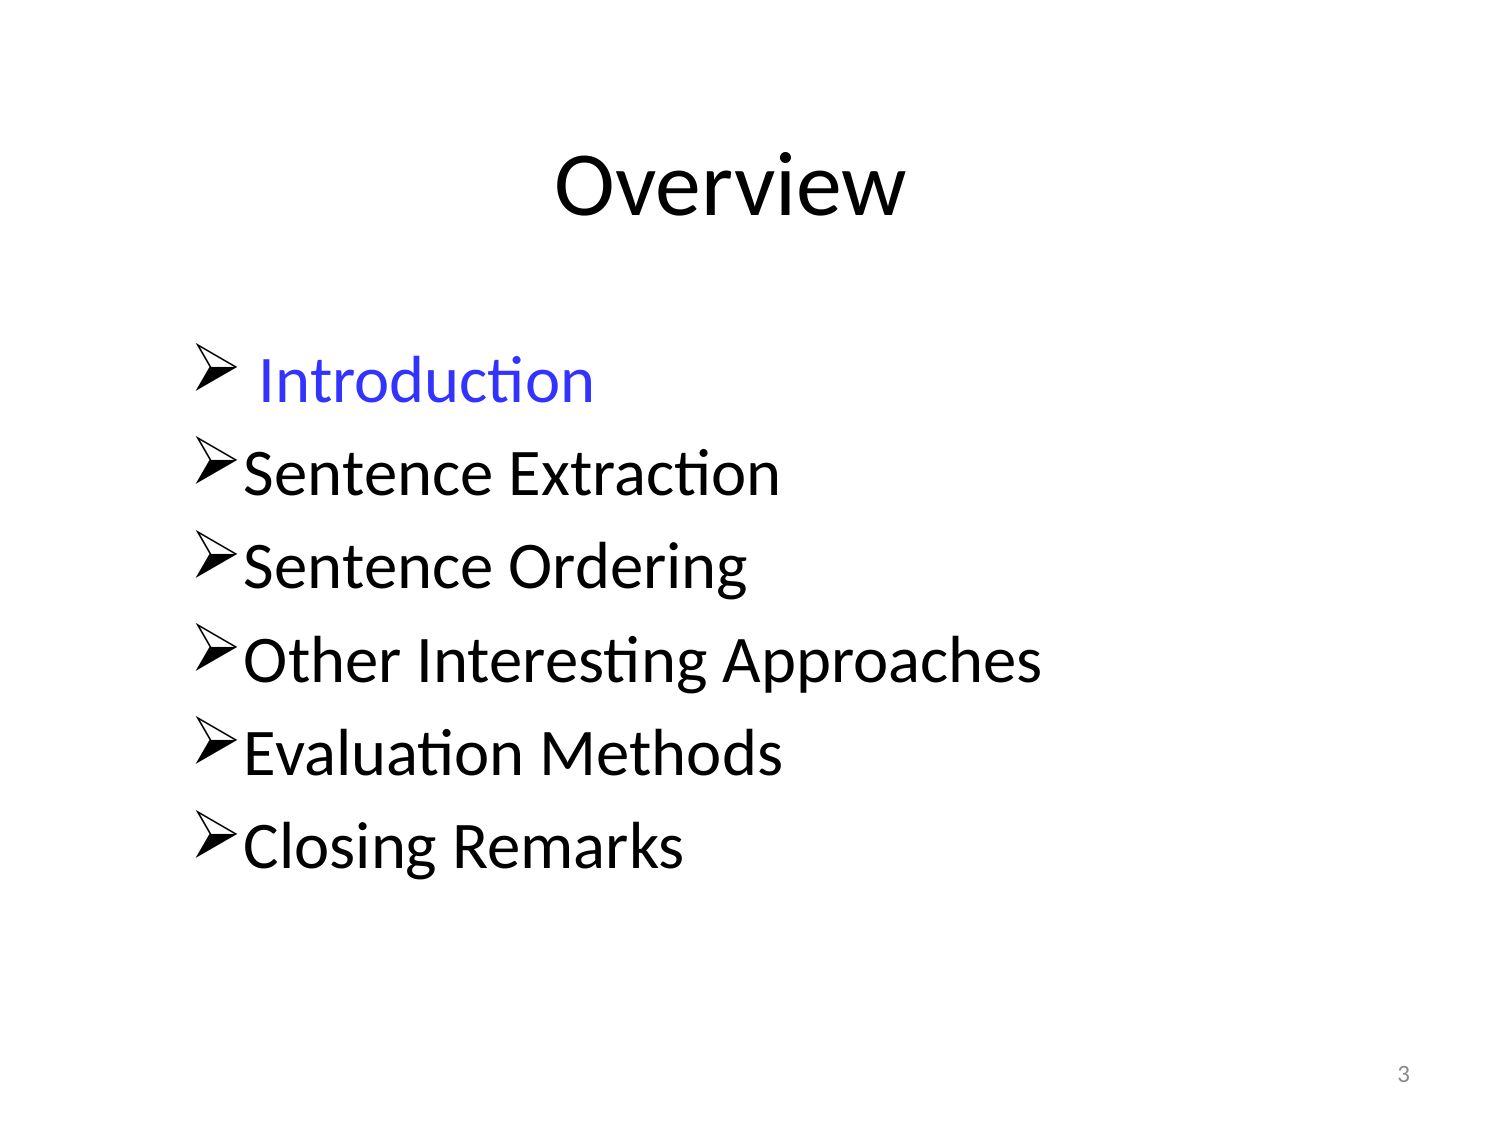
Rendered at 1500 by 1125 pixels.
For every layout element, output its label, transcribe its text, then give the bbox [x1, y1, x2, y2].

title Overview [93, 58, 1369, 300]
subtitle Introduction Sentence Extraction Sentence Ordering Other Interesting Approaches Evaluation Methods Closing Remarks [175, 328, 1275, 996]
slide_number 3 [1074, 1042, 1425, 1103]
